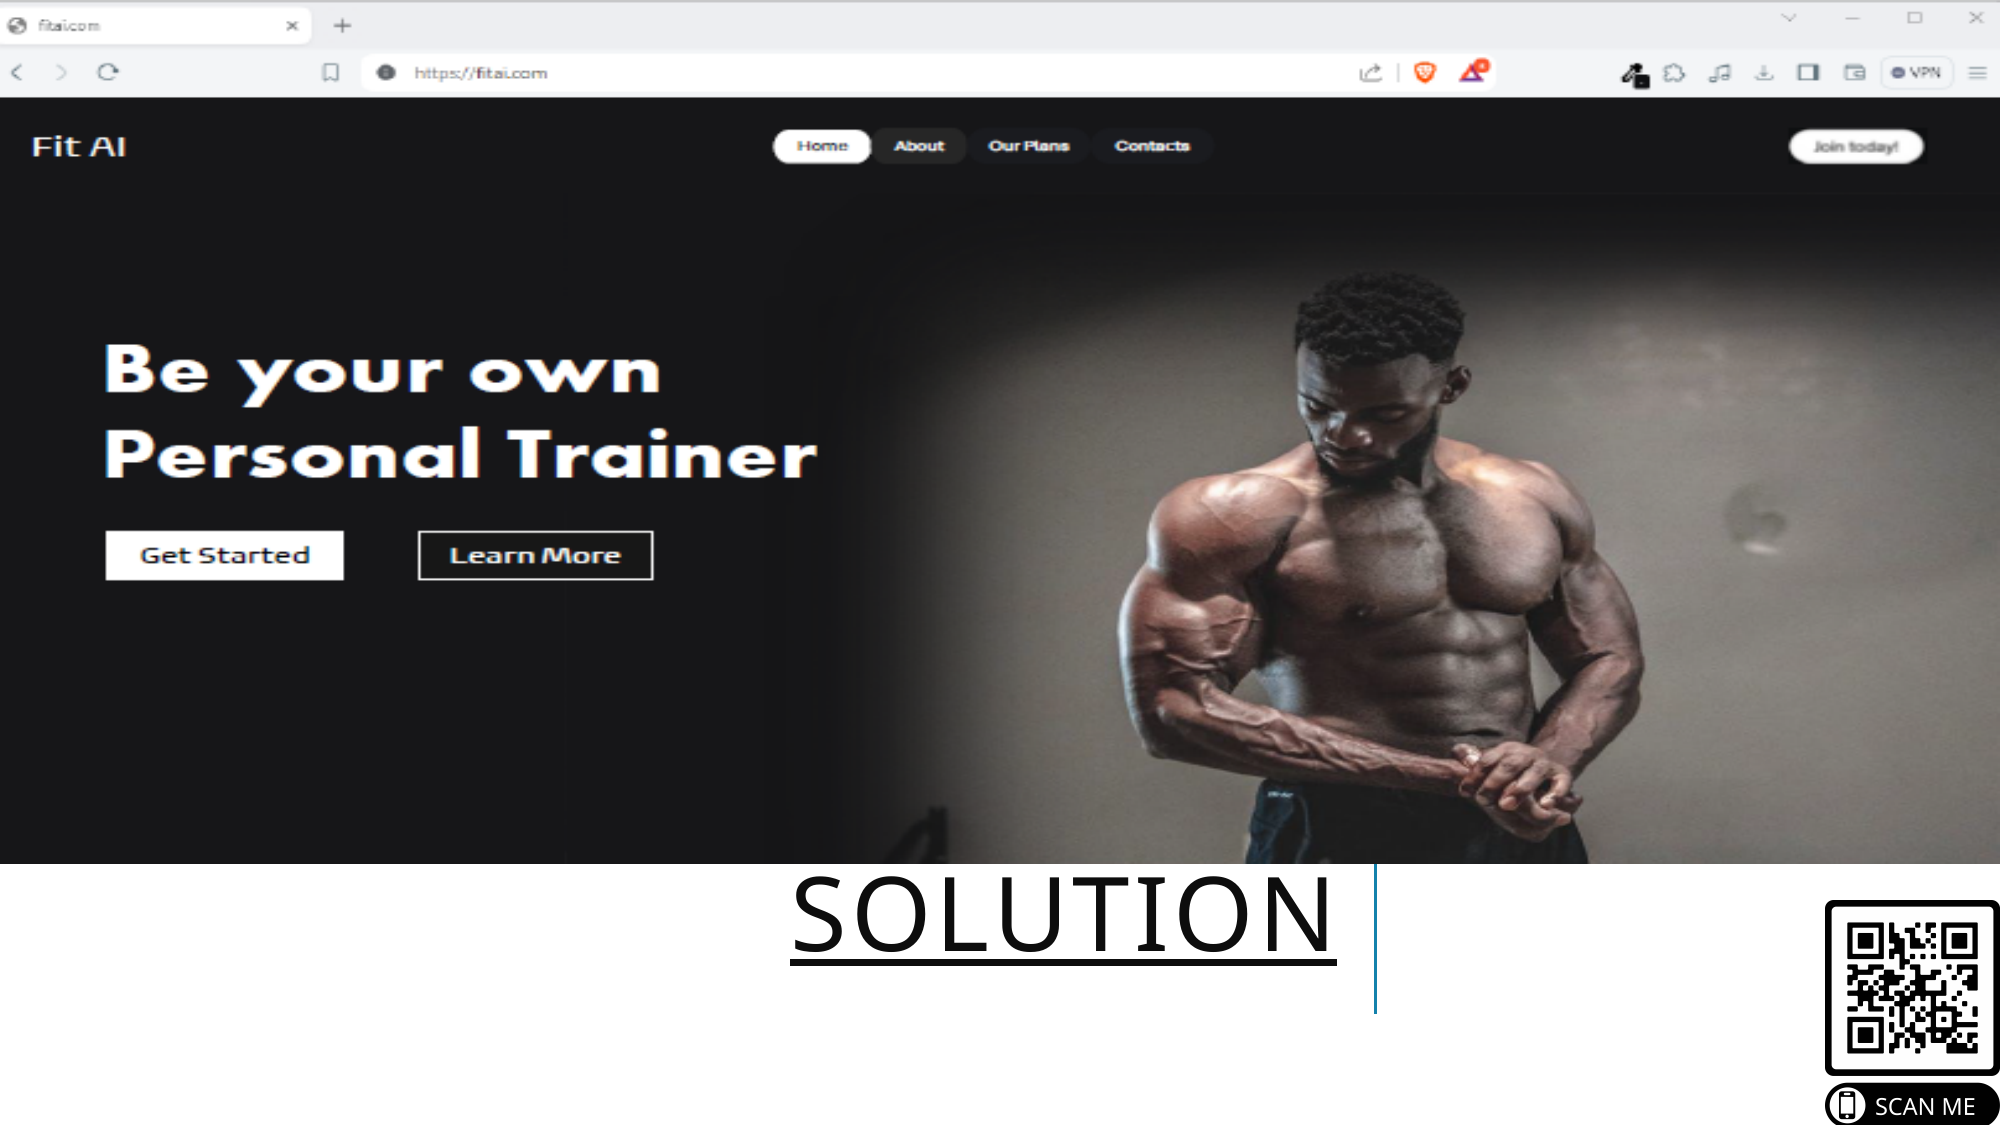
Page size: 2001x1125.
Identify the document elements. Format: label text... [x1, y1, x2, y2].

picture [0, 0, 2000, 864]
picture [1824, 900, 2000, 1125]
title Solution [81, 875, 1357, 1104]
